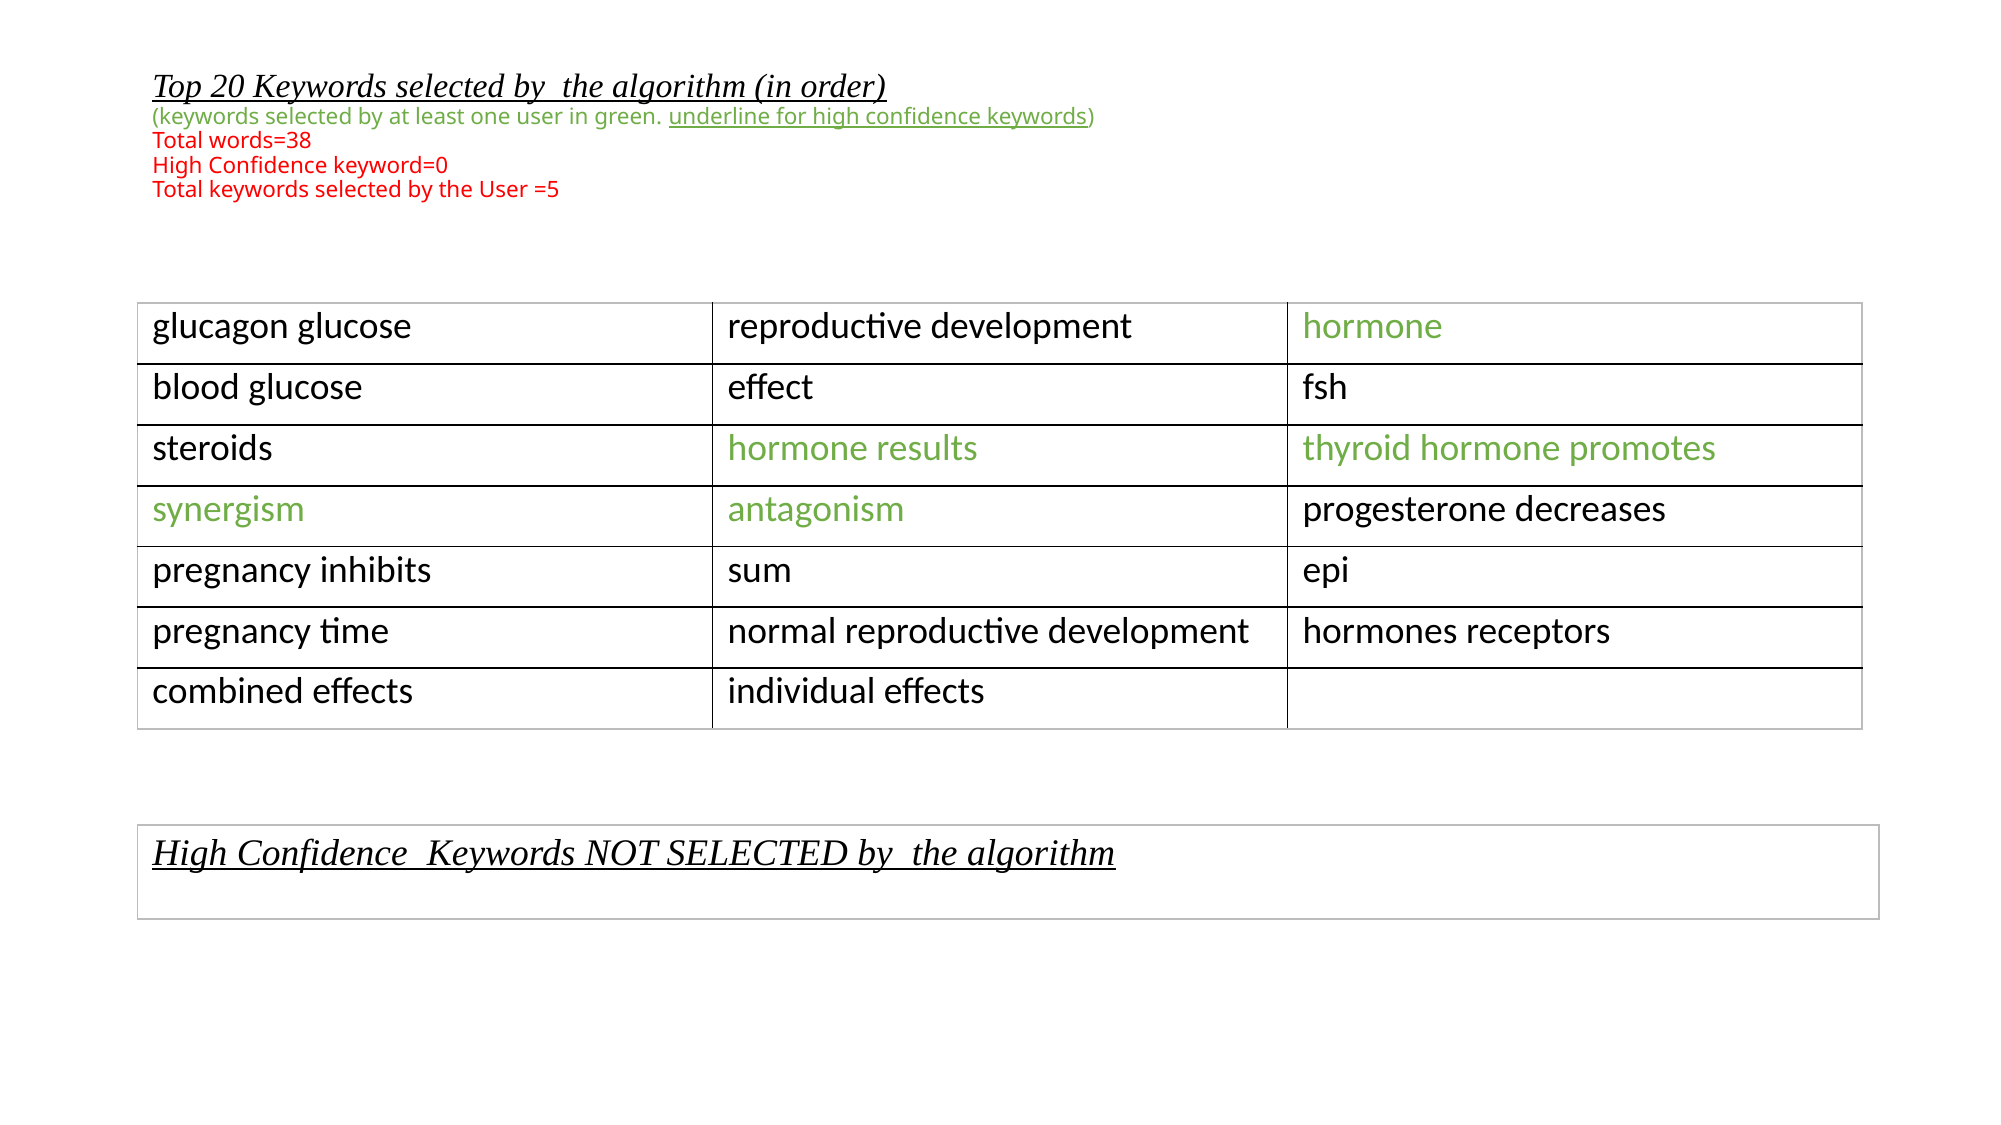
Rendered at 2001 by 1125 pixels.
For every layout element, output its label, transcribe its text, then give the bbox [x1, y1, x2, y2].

table_cell thyroid hormone promotes [1288, 426, 1861, 485]
table_cell pregnancy time [138, 608, 712, 667]
table_cell fsh [1288, 365, 1861, 424]
table_cell individual effects [713, 669, 1287, 728]
table_cell normal reproductive development [713, 608, 1287, 667]
table_cell blood glucose [138, 365, 712, 424]
table_cell pregnancy inhibits [138, 547, 712, 606]
title Top 20 Keywords selected by the algorithm (in order) (keywords selected by at least one user in green. underline for high confidence keywords) Total words=38 High Confidence keyword=0 Total keywords selected by the User =5 [137, 59, 1863, 278]
table_cell [1288, 669, 1861, 728]
table_header reproductive development [713, 304, 1287, 363]
table_cell combined effects [138, 669, 712, 728]
table_cell effect [713, 365, 1287, 424]
table_cell sum [713, 547, 1287, 606]
table_cell steroids [138, 426, 712, 485]
table_header hormone [1288, 304, 1861, 363]
table_cell epi [1288, 547, 1861, 606]
table_cell antagonism [713, 487, 1287, 546]
table_cell progesterone decreases [1288, 487, 1861, 546]
table_header High Confidence Keywords NOT SELECTED by the algorithm [138, 826, 1878, 918]
table_cell hormone results [713, 426, 1287, 485]
table_header glucagon glucose [138, 304, 712, 363]
table_cell hormones receptors [1288, 608, 1861, 667]
table_cell synergism [138, 487, 712, 546]
